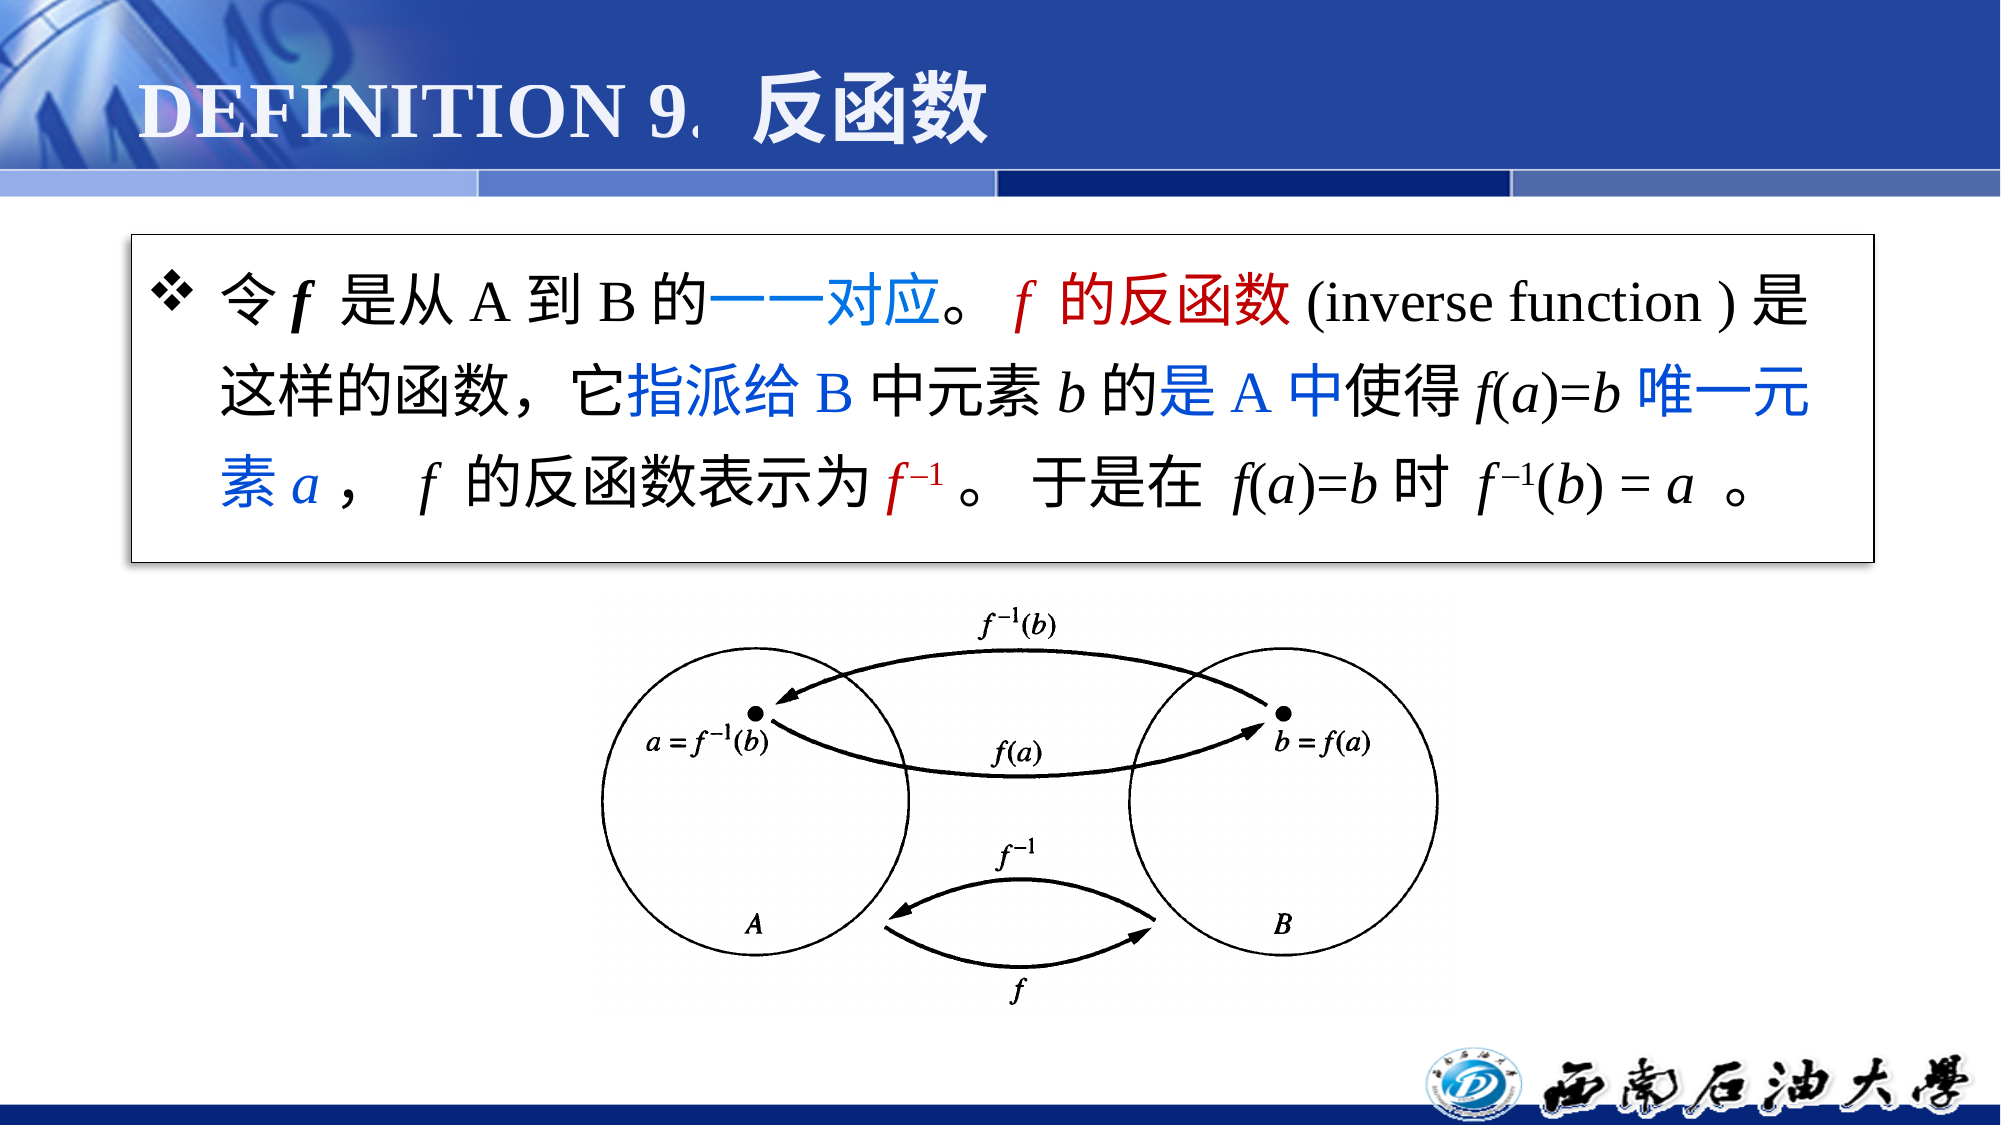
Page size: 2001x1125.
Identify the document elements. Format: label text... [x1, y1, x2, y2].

title DEFINITION 9. 反函数 [122, 37, 1883, 176]
list 令f 是从A到B的一一对应。f 的反函数(inverse function )是这样的函数，它指派给B中元素b的是A中使得f(a)=b唯一元素a， f 的反函数表示为f –1。 于是在 f(a)=b时 f –1(b) = a 。 [131, 234, 1875, 563]
picture [0, 0, 2001, 1125]
